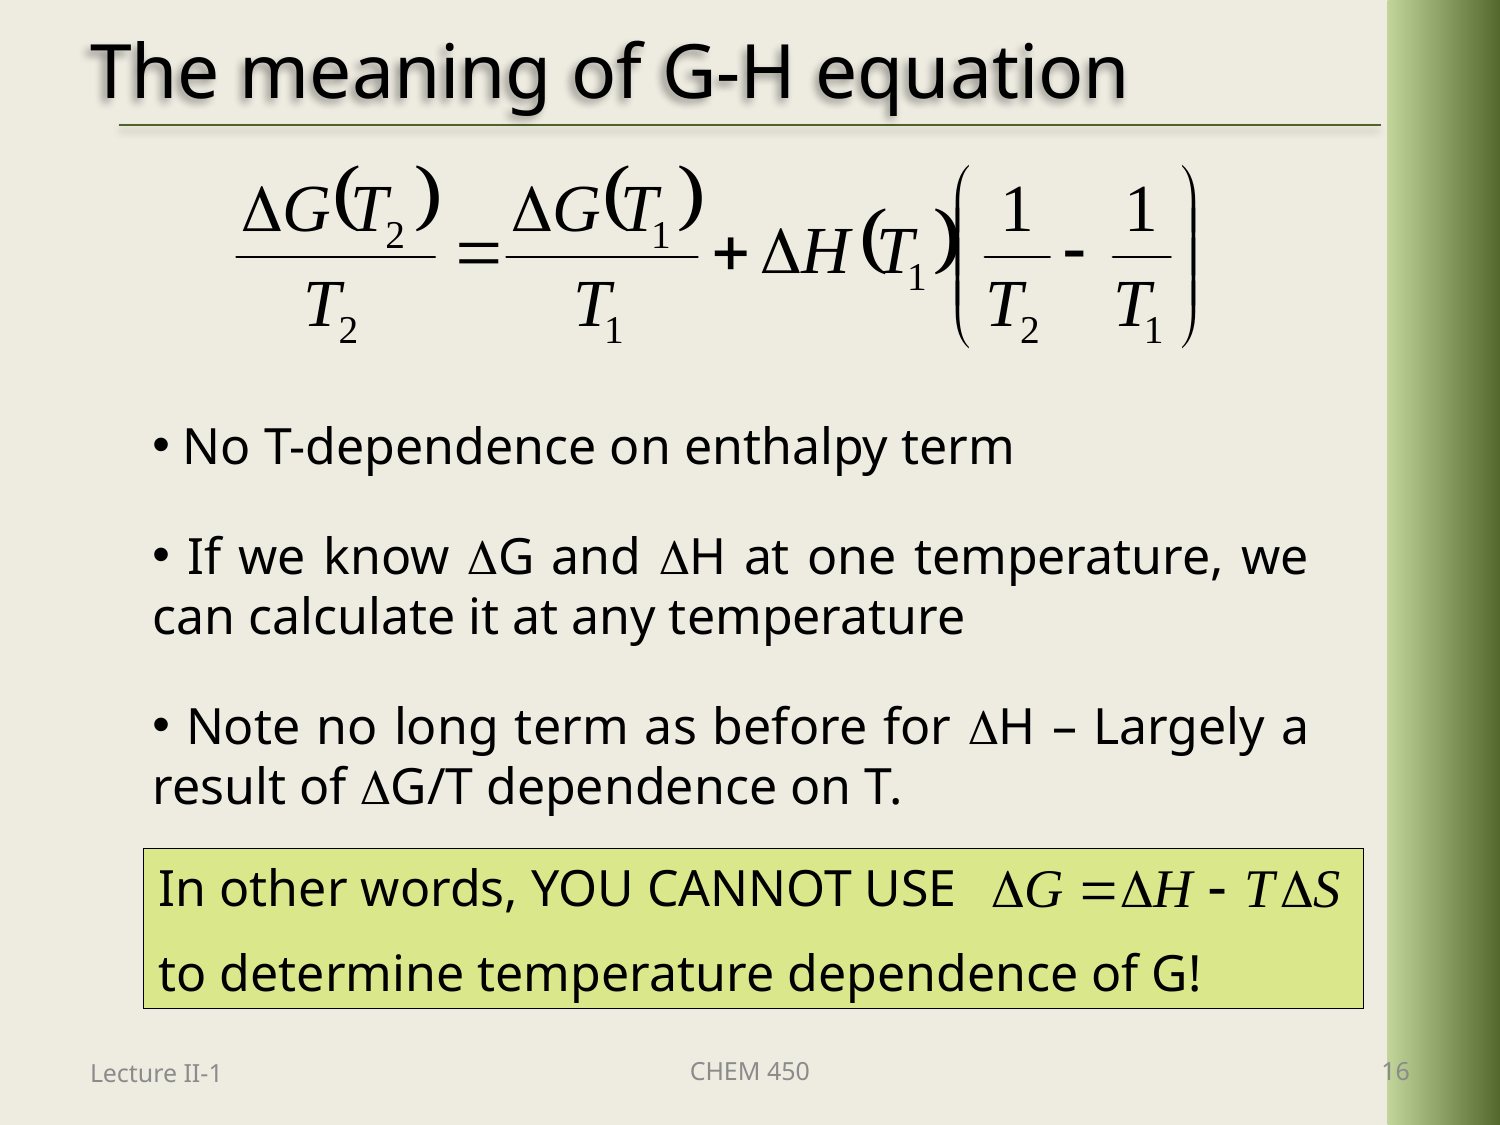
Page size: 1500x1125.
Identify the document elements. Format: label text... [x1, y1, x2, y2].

slide_number 16 [1074, 1042, 1425, 1103]
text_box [224, 149, 1216, 364]
text_box In other words, YOU CANNOT USE to determine temperature dependence of G! [143, 848, 1364, 1009]
slide_number Lecture II-1 [75, 1042, 425, 1103]
text_box No T-dependence on enthalpy term If we know G and H at one temperature, we can calculate it at any temperature Note no long term as before for H – Largely a result of G/T dependence on T. [137, 406, 1325, 822]
footer CHEM 450 [512, 1042, 988, 1103]
title The meaning of G-H equation [75, 0, 1425, 163]
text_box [982, 857, 1355, 922]
